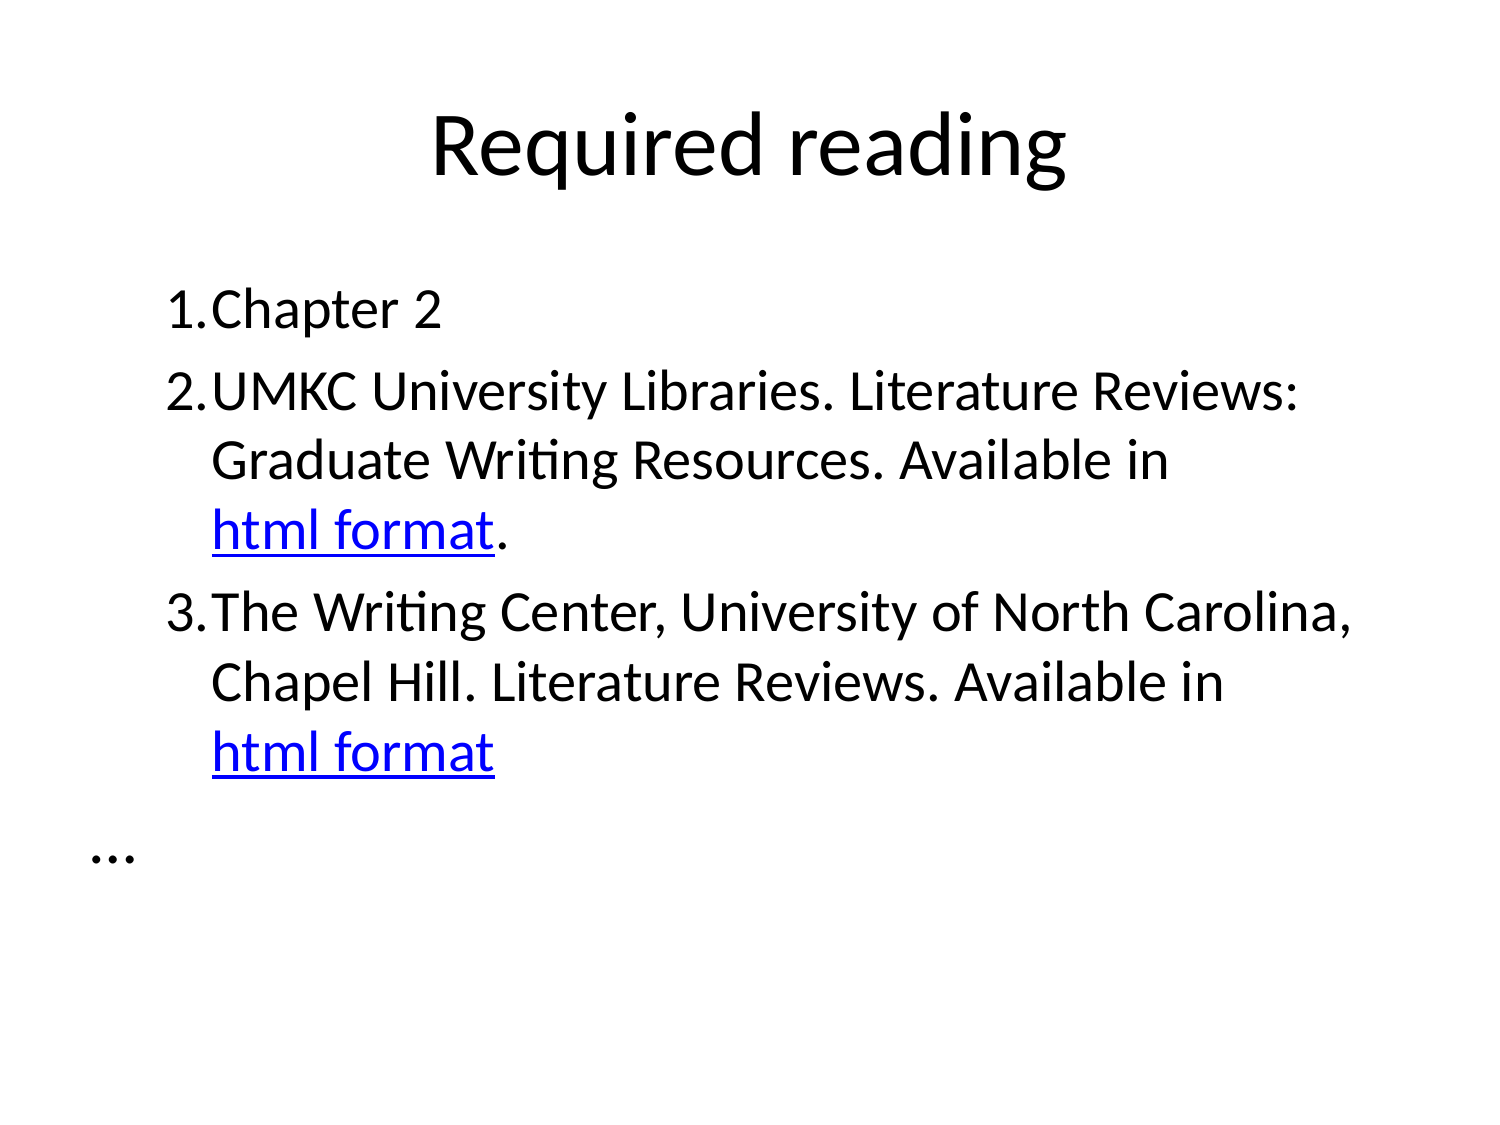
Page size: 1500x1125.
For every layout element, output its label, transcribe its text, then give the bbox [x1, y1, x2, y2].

title Required reading [75, 45, 1425, 233]
list Chapter 2 UMKC University Libraries. Literature Reviews: Graduate Writing Resources. Available in html format. The Writing Center, University of North Carolina, Chapel Hill. Literature Reviews. Available in html format … [75, 262, 1425, 1005]
